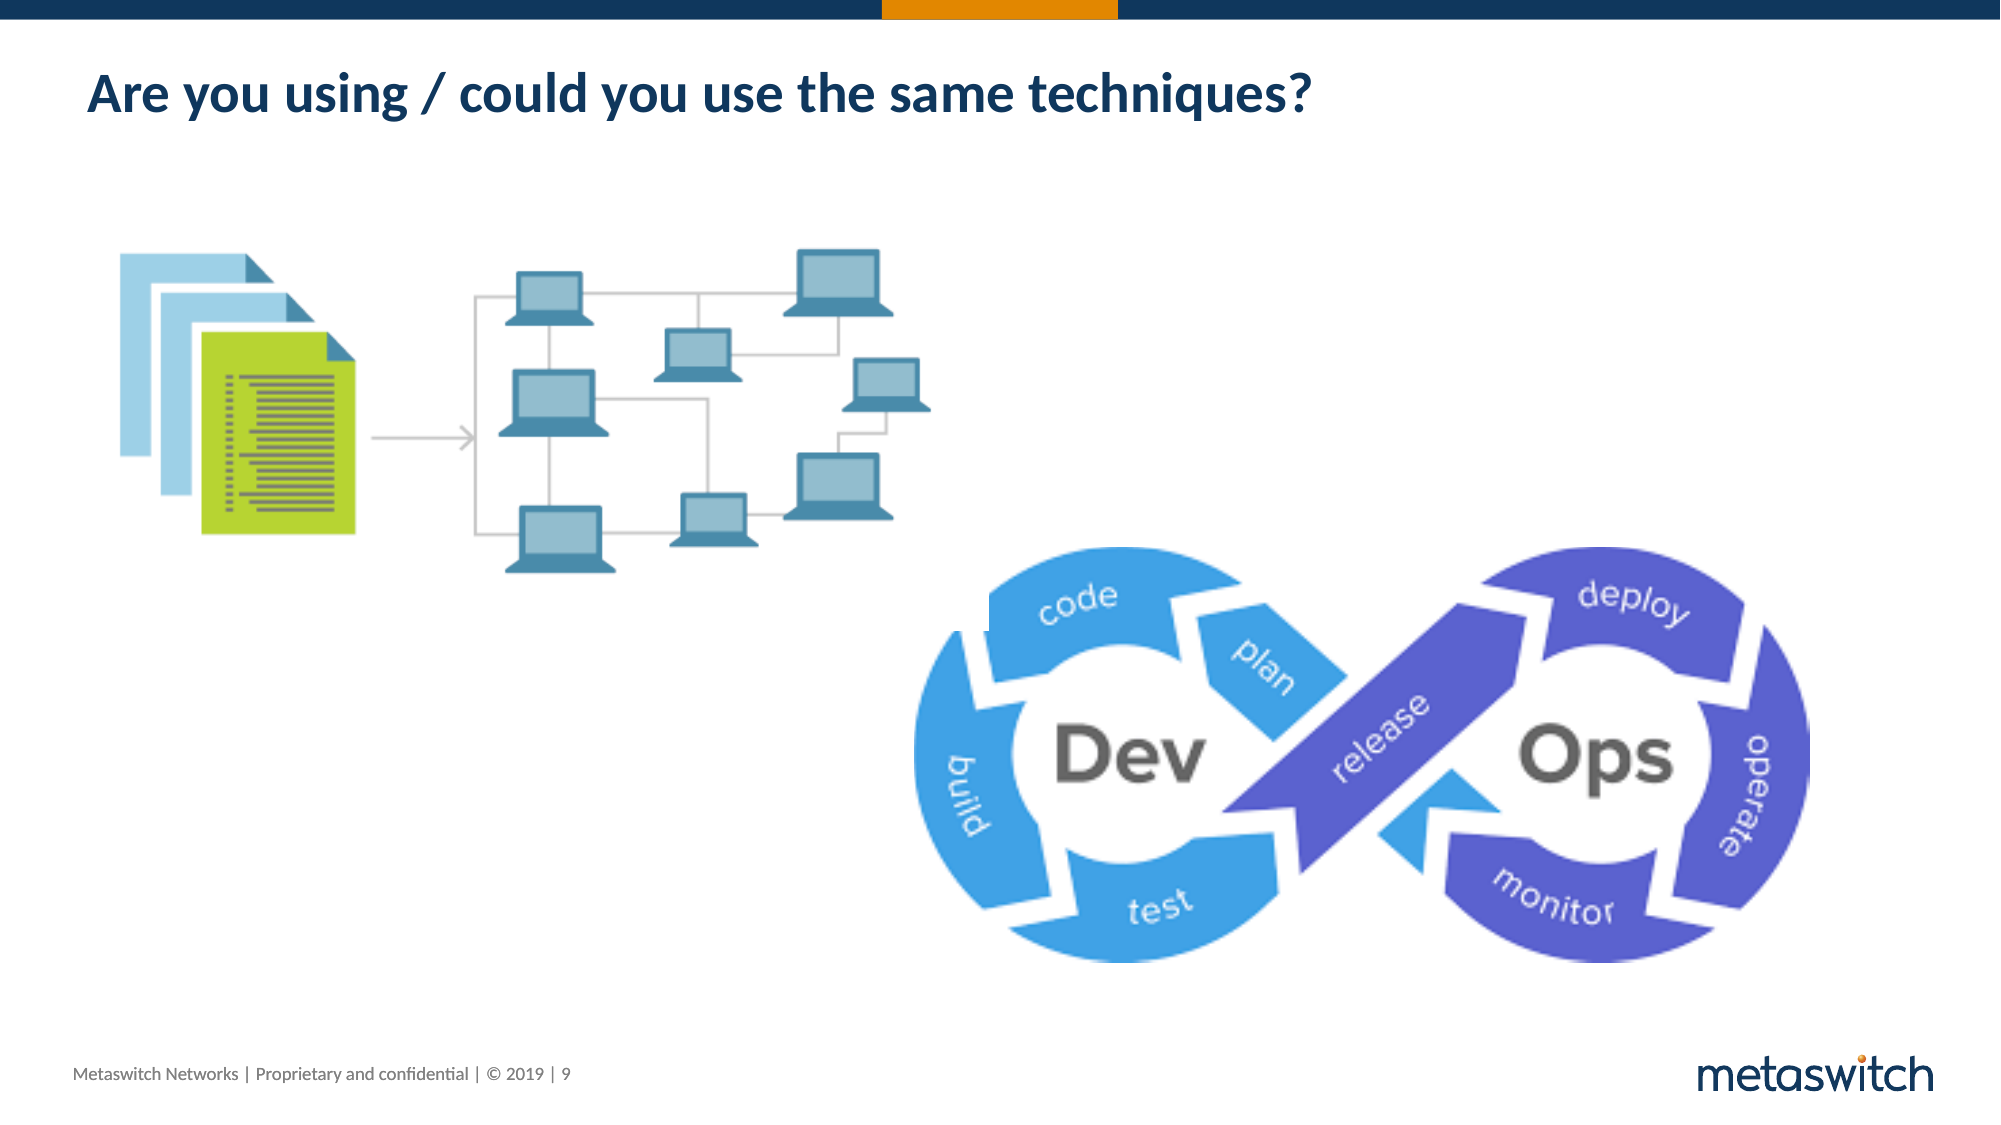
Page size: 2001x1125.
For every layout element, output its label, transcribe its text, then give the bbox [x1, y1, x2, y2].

title Are you using / could you use the same techniques? [72, 43, 1928, 131]
picture [50, 161, 1810, 963]
